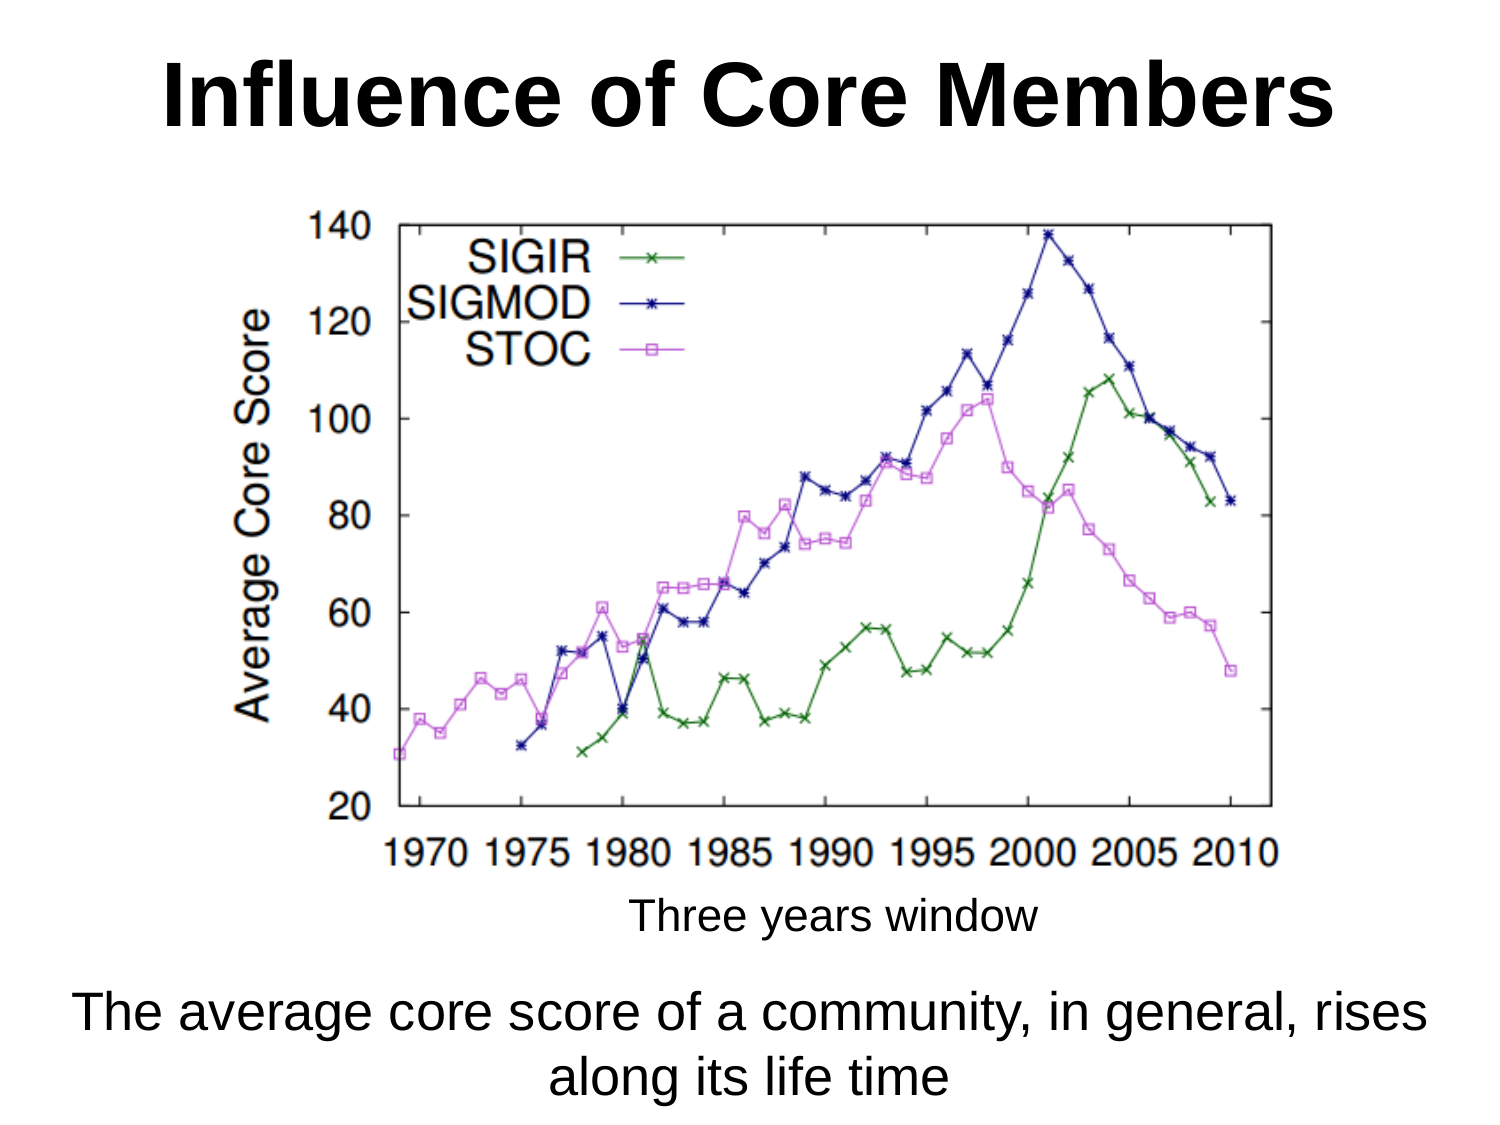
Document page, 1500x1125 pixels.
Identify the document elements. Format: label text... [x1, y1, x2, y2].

text_box The average core score of a community, in general, rises along its life time [0, 968, 1500, 1114]
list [220, 199, 1296, 953]
title Influence of Core Members [75, 0, 1425, 183]
